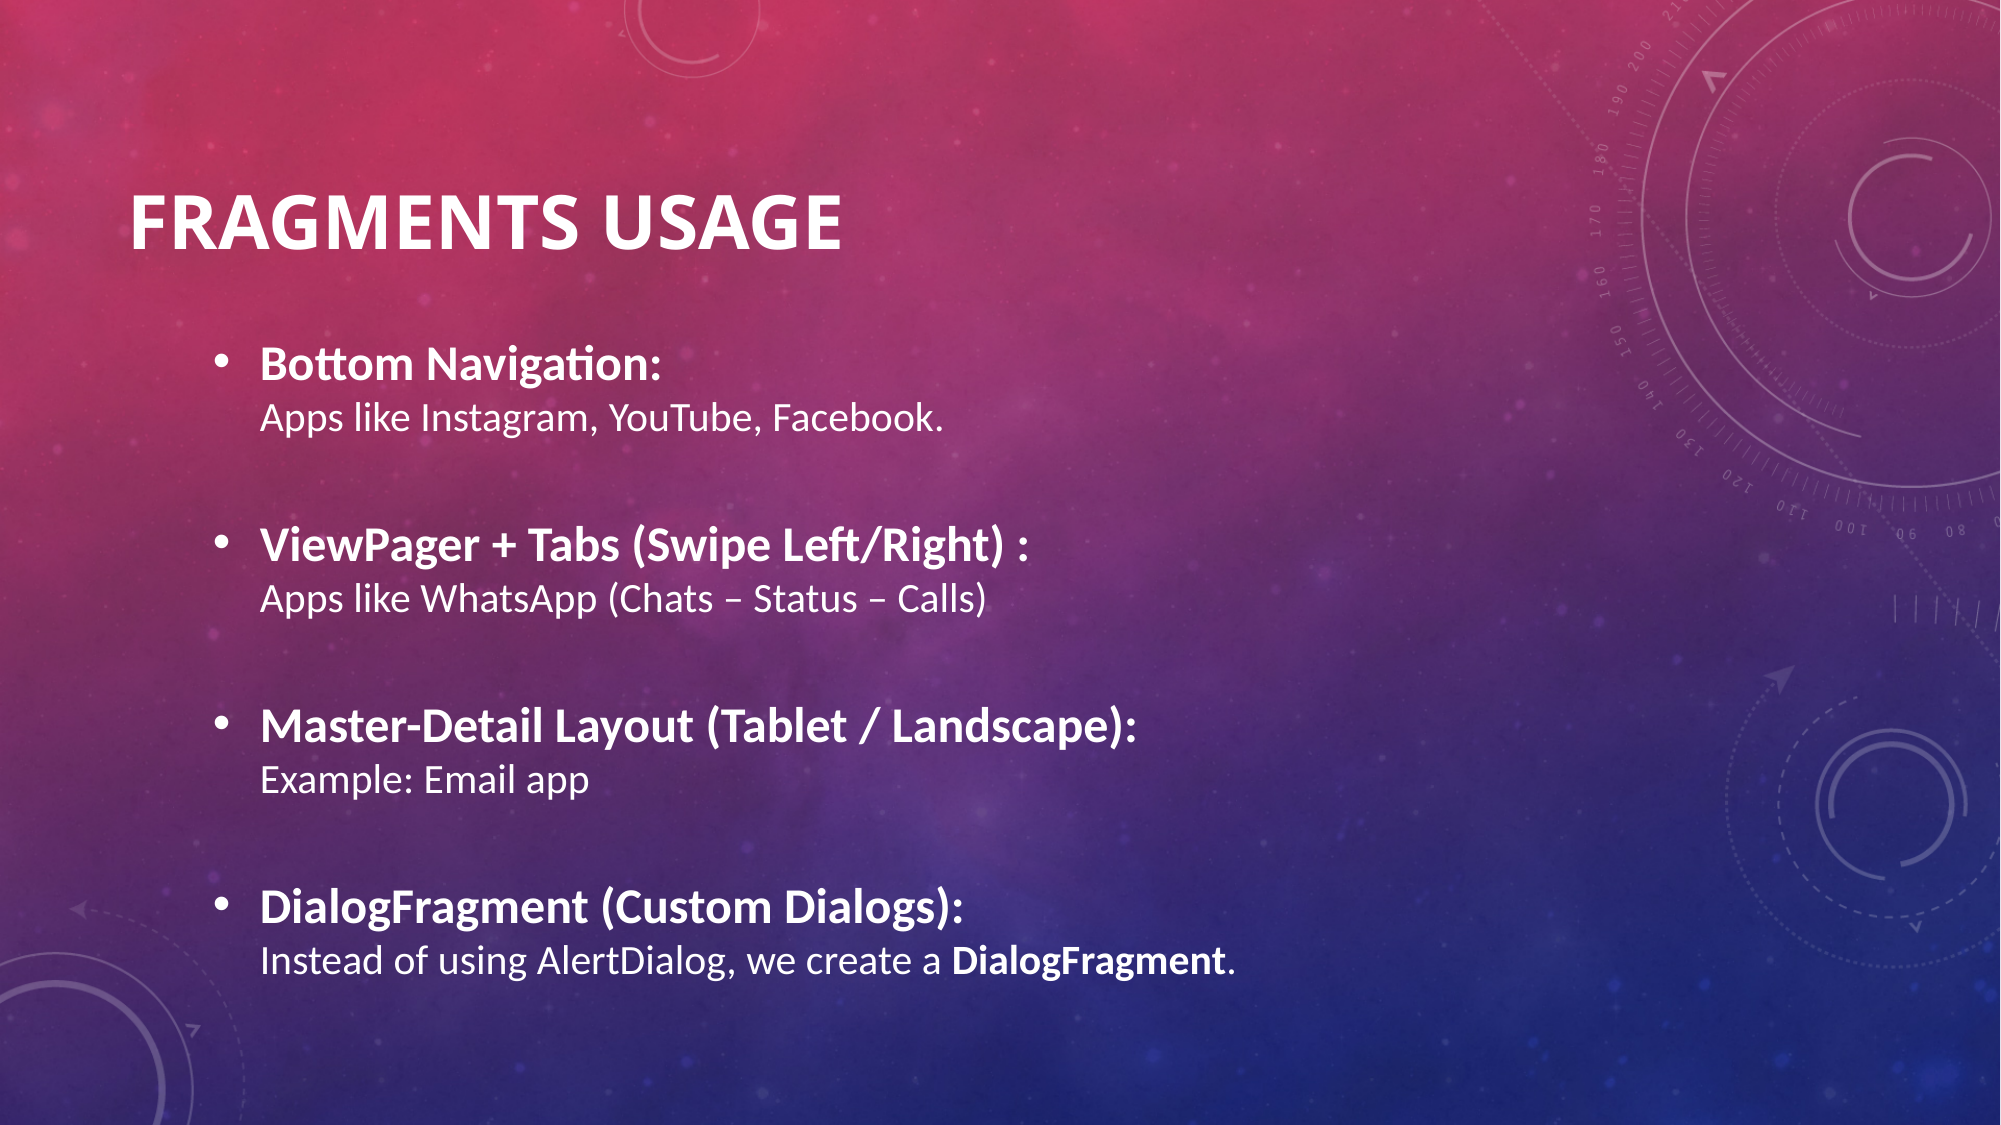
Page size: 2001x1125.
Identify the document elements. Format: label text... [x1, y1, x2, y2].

title Fragments Usage [112, 99, 1775, 339]
picture [0, 0, 2001, 1125]
list Bottom Navigation: Apps like Instagram, YouTube, Facebook. ViewPager + Tabs (Swipe Left/Right) : Apps like WhatsApp (Chats – Status – Calls) Master-Detail Layout (Tablet / Landscape): Example: Email app DialogFragment (Custom Dialogs): Instead of using AlertDialog, we create a DialogFragment. [197, 313, 1519, 1000]
